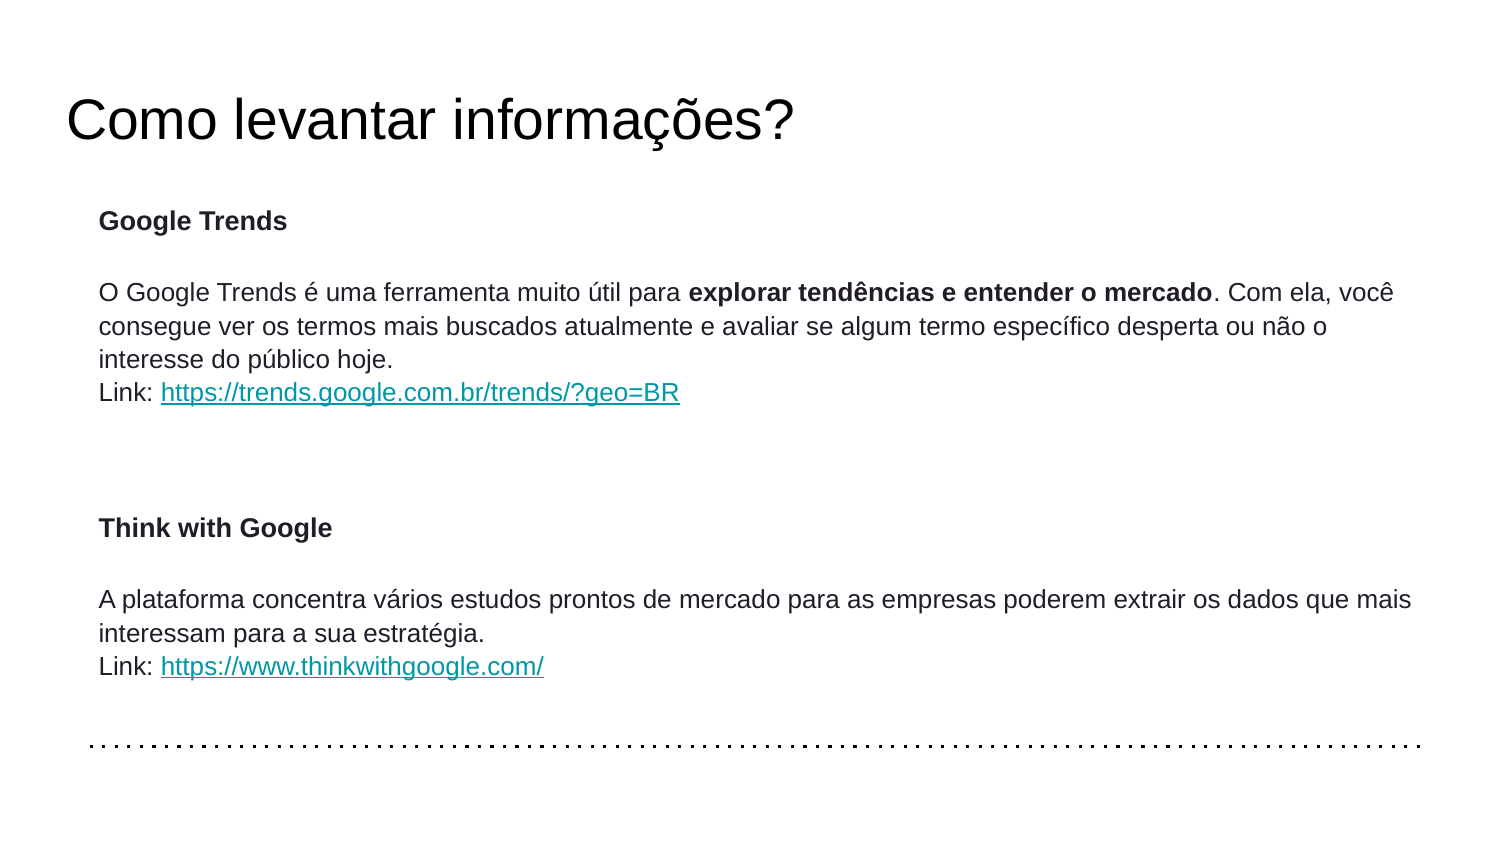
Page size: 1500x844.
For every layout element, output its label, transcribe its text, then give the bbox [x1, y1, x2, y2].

title Como levantar informações? [51, 72, 1449, 167]
list Google Trends O Google Trends é uma ferramenta muito útil para explorar tendências e entender o mercado. Com ela, você consegue ver os termos mais buscados atualmente e avaliar se algum termo específico desperta ou não o interesse do público hoje. Link: https://trends.google.com.br/trends/?geo=BR Think with Google A plataforma concentra vários estudos prontos de mercado para as empresas poderem extrair os dados que mais interessam para a sua estratégia. Link: https://www.thinkwithgoogle.com/ [83, 186, 1440, 725]
